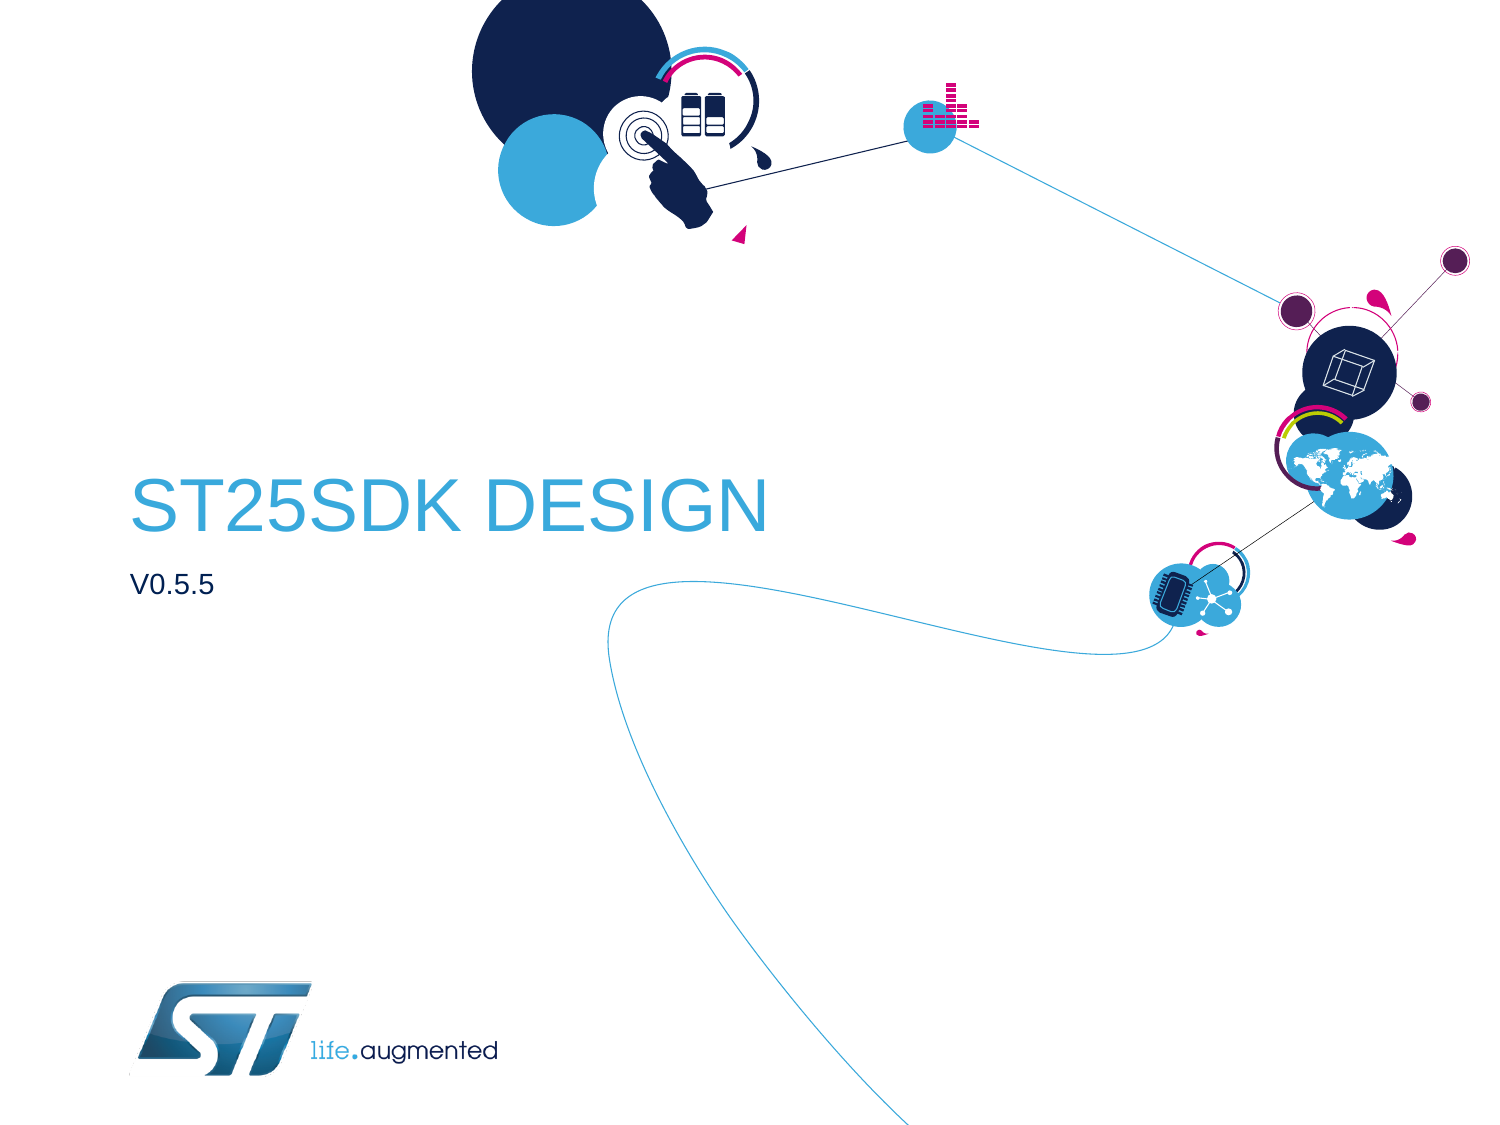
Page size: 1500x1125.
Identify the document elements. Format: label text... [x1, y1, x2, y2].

picture [112, 964, 514, 1094]
subtitle V0.5.5 [115, 558, 1165, 846]
title ST25SDK DESIGN [114, 312, 1390, 554]
